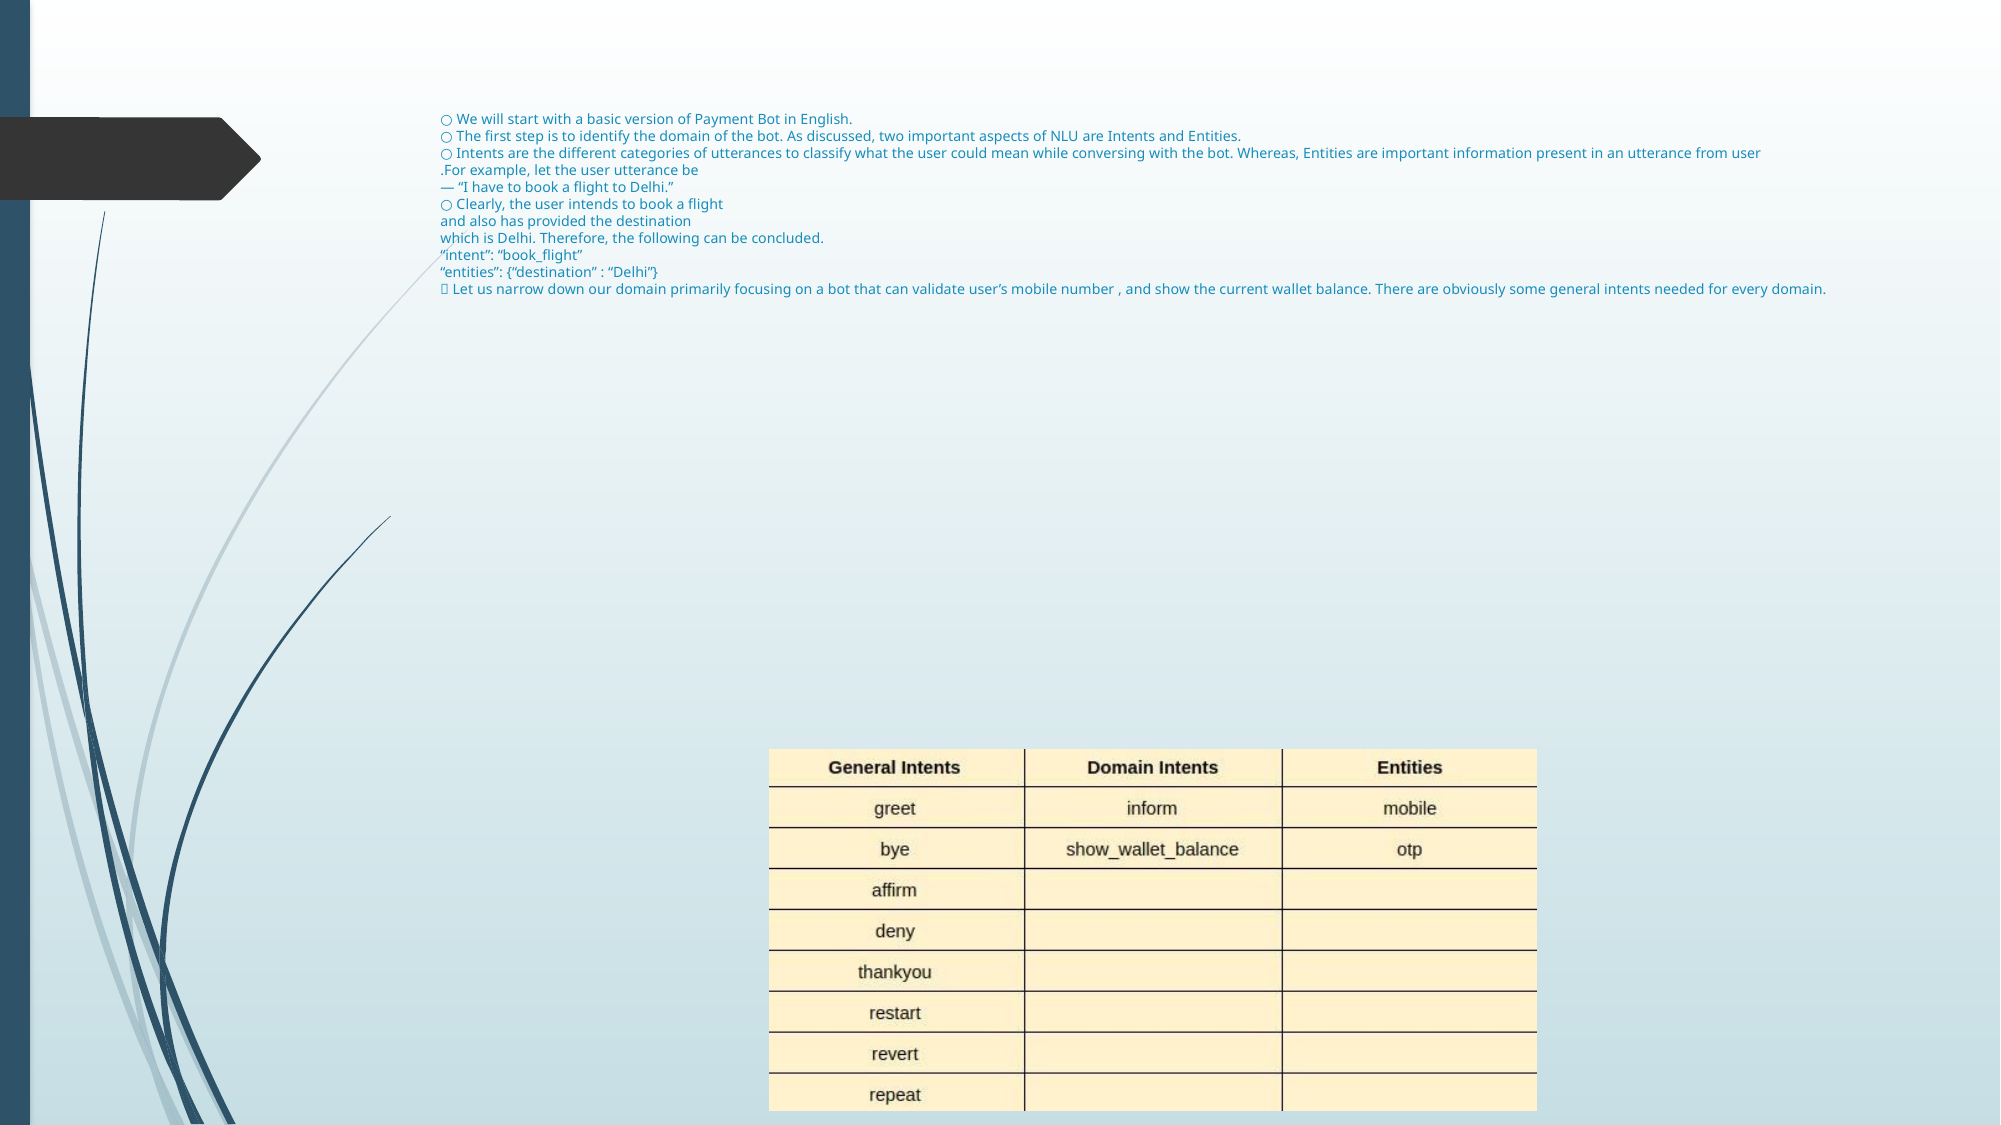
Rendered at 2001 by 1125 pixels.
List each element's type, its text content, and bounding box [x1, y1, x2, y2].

title ○ We will start with a basic version of Payment Bot in English. ○ The first step is to identify the domain of the bot. As discussed, two important aspects of NLU are Intents and Entities. ○ Intents are the different categories of utterances to classify what the user could mean while conversing with the bot. Whereas, Entities are important information present in an utterance from user .For example, let the user utterance be — “I have to book a flight to Delhi.” ○ Clearly, the user intends to book a flight and also has provided the destination which is Delhi. Therefore, the following can be concluded. “intent”: “book_flight” “entities”: {“destination” : “Delhi”}  Let us narrow down our domain primarily focusing on a bot that can validate user’s mobile number , and show the current wallet balance. There are obviously some general intents needed for every domain. [425, 102, 1888, 313]
picture [769, 748, 1537, 1111]
